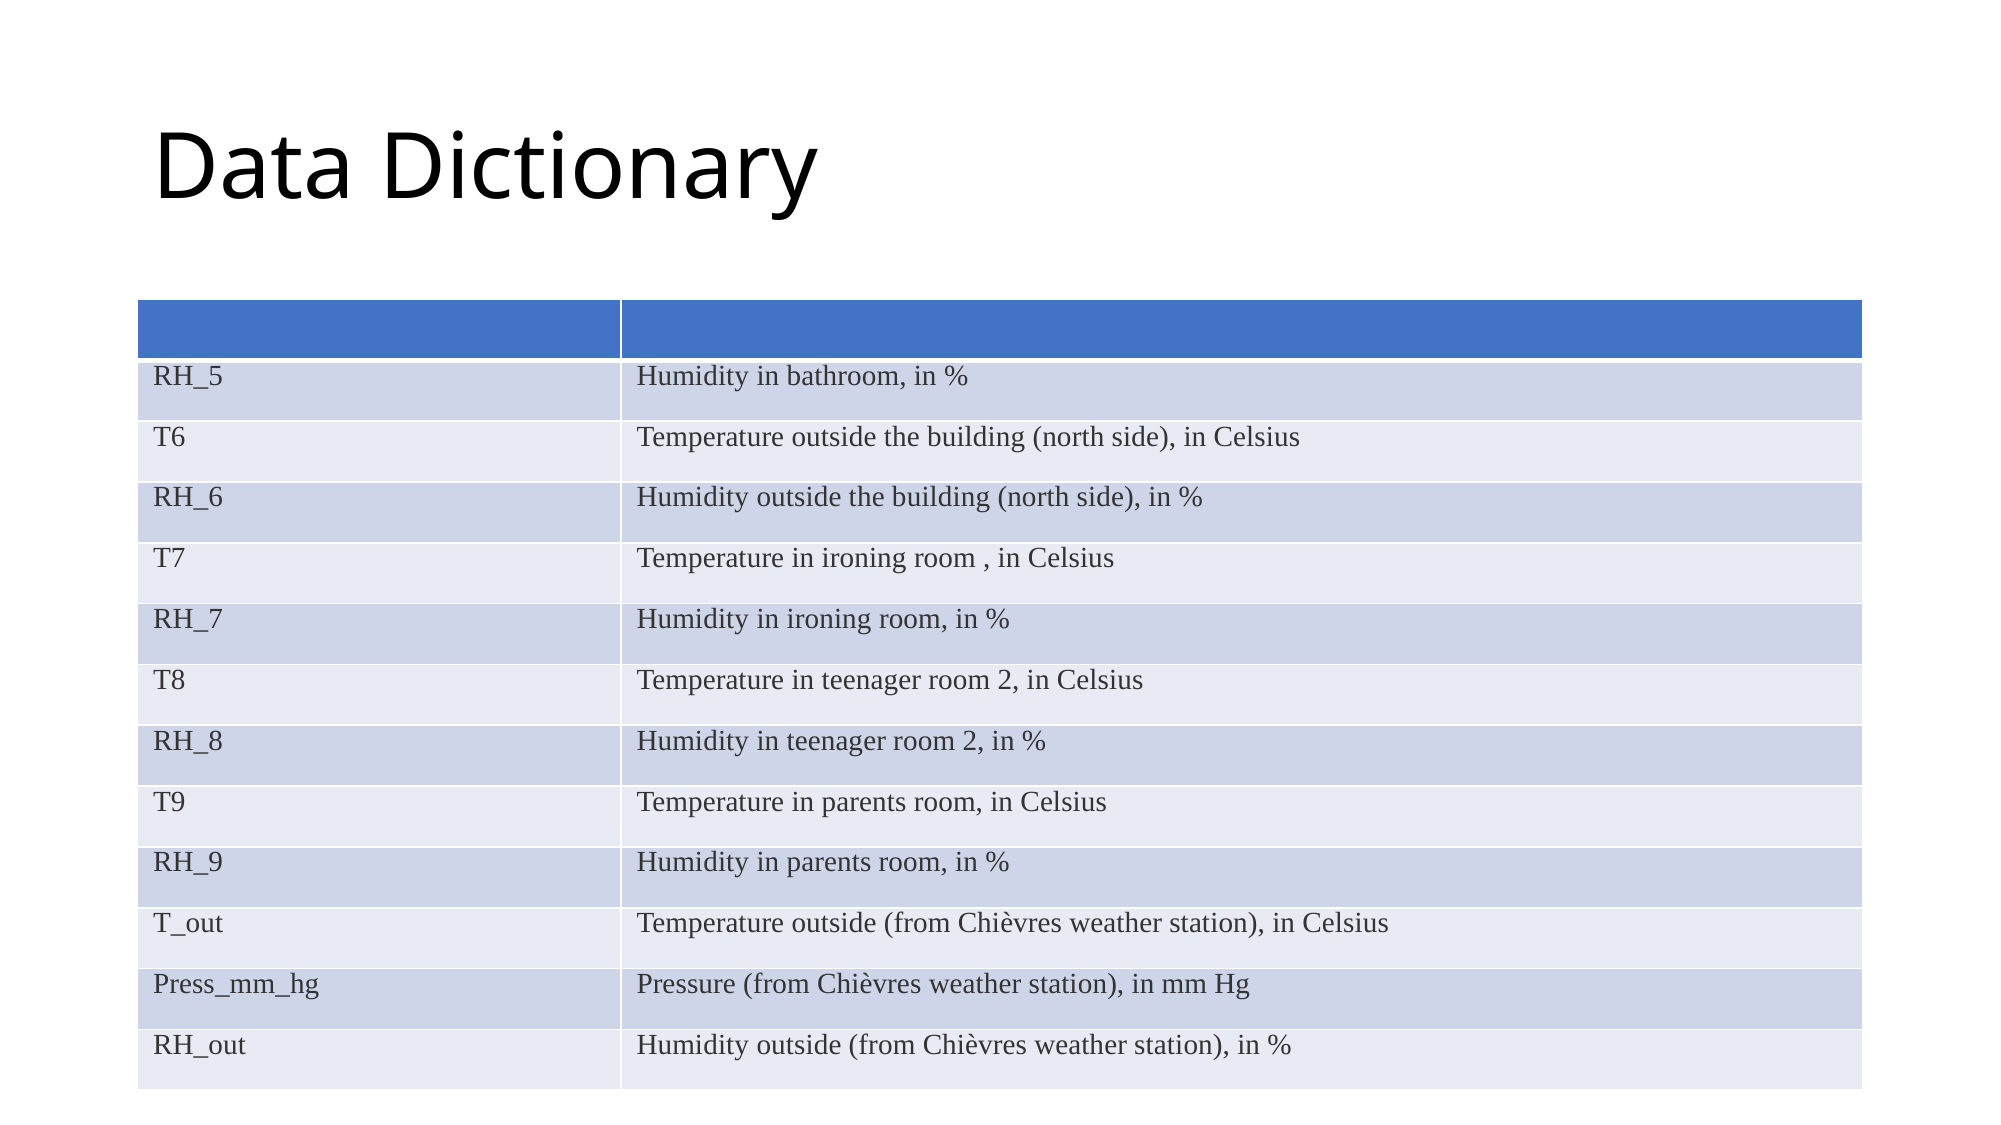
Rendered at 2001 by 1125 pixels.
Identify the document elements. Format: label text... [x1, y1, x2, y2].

table_cell Temperature in parents room, in Celsius [622, 787, 1862, 846]
table_cell Temperature outside the building (north side), in Celsius [622, 422, 1862, 481]
table_cell T6 [138, 422, 620, 481]
table_cell Humidity in teenager room 2, in % [622, 726, 1862, 785]
table_cell RH_5 [138, 363, 620, 420]
table_cell RH_8 [138, 726, 620, 785]
table_cell RH_9 [138, 848, 620, 907]
table_cell Humidity in bathroom, in % [622, 363, 1862, 420]
table_cell T_out [138, 909, 620, 968]
table_cell T7 [138, 544, 620, 603]
table_cell Press_mm_hg [138, 969, 620, 1029]
table_header [622, 300, 1862, 358]
table_cell Temperature in ironing room , in Celsius [622, 544, 1862, 603]
table_cell RH_out [138, 1030, 620, 1089]
table_cell Temperature outside (from Chièvres weather station), in Celsius [622, 909, 1862, 968]
table_cell Humidity in ironing room, in % [622, 604, 1862, 664]
table_cell T9 [138, 787, 620, 846]
table_header [138, 300, 620, 358]
table_cell Humidity outside (from Chièvres weather station), in % [622, 1030, 1862, 1089]
table_cell Humidity in parents room, in % [622, 848, 1862, 907]
table_cell Temperature in teenager room 2, in Celsius [622, 665, 1862, 724]
title Data Dictionary [137, 59, 1863, 278]
table_cell RH_7 [138, 604, 620, 664]
table_cell RH_6 [138, 483, 620, 542]
table_cell T8 [138, 665, 620, 724]
table_cell Pressure (from Chièvres weather station), in mm Hg [622, 969, 1862, 1029]
table_cell Humidity outside the building (north side), in % [622, 483, 1862, 542]
